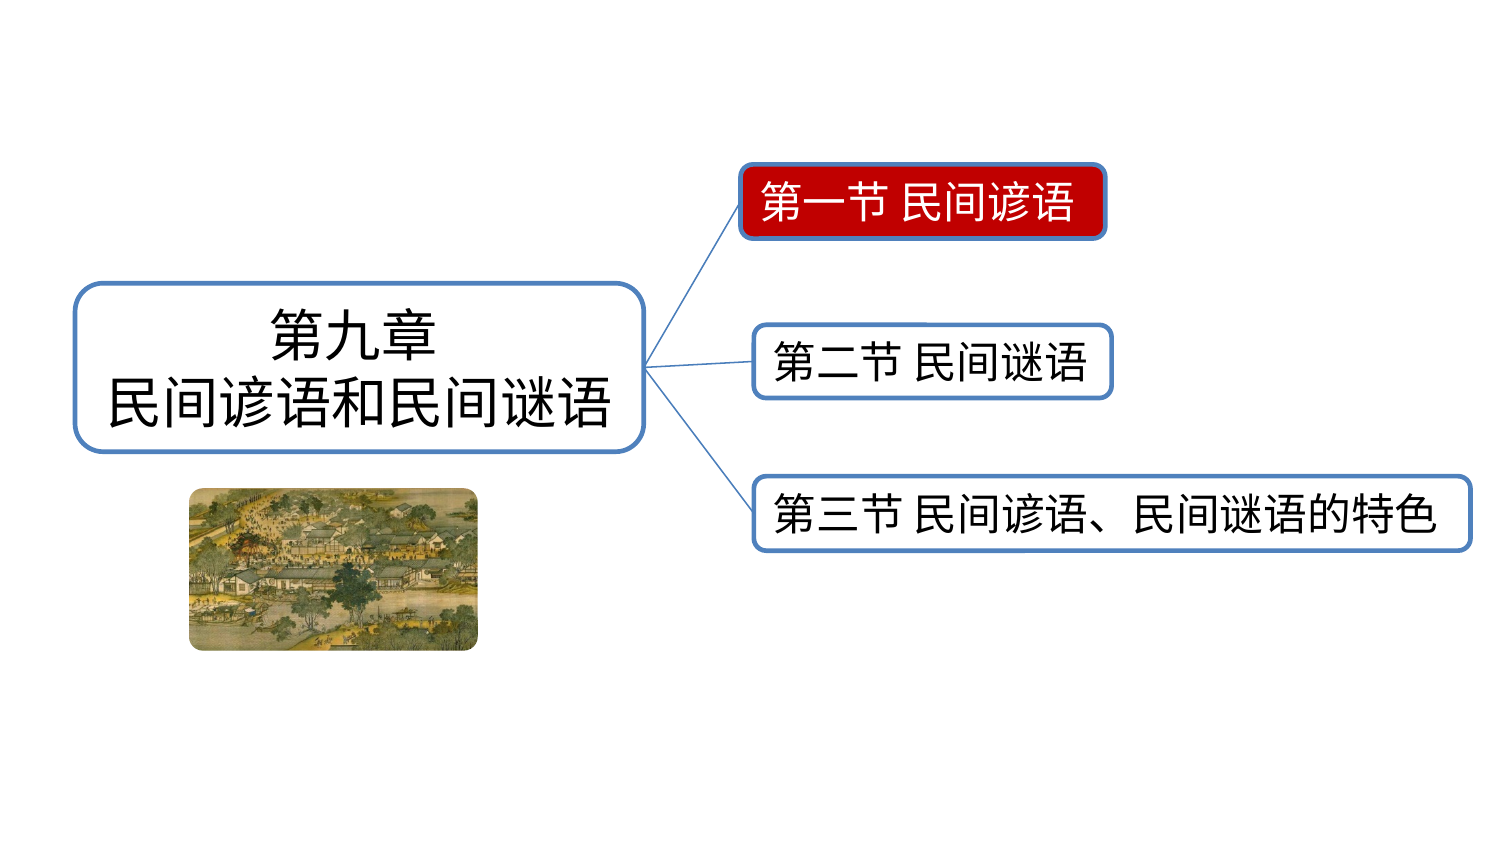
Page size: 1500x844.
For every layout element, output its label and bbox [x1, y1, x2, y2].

text_box [74, 164, 1471, 551]
picture [188, 487, 478, 651]
